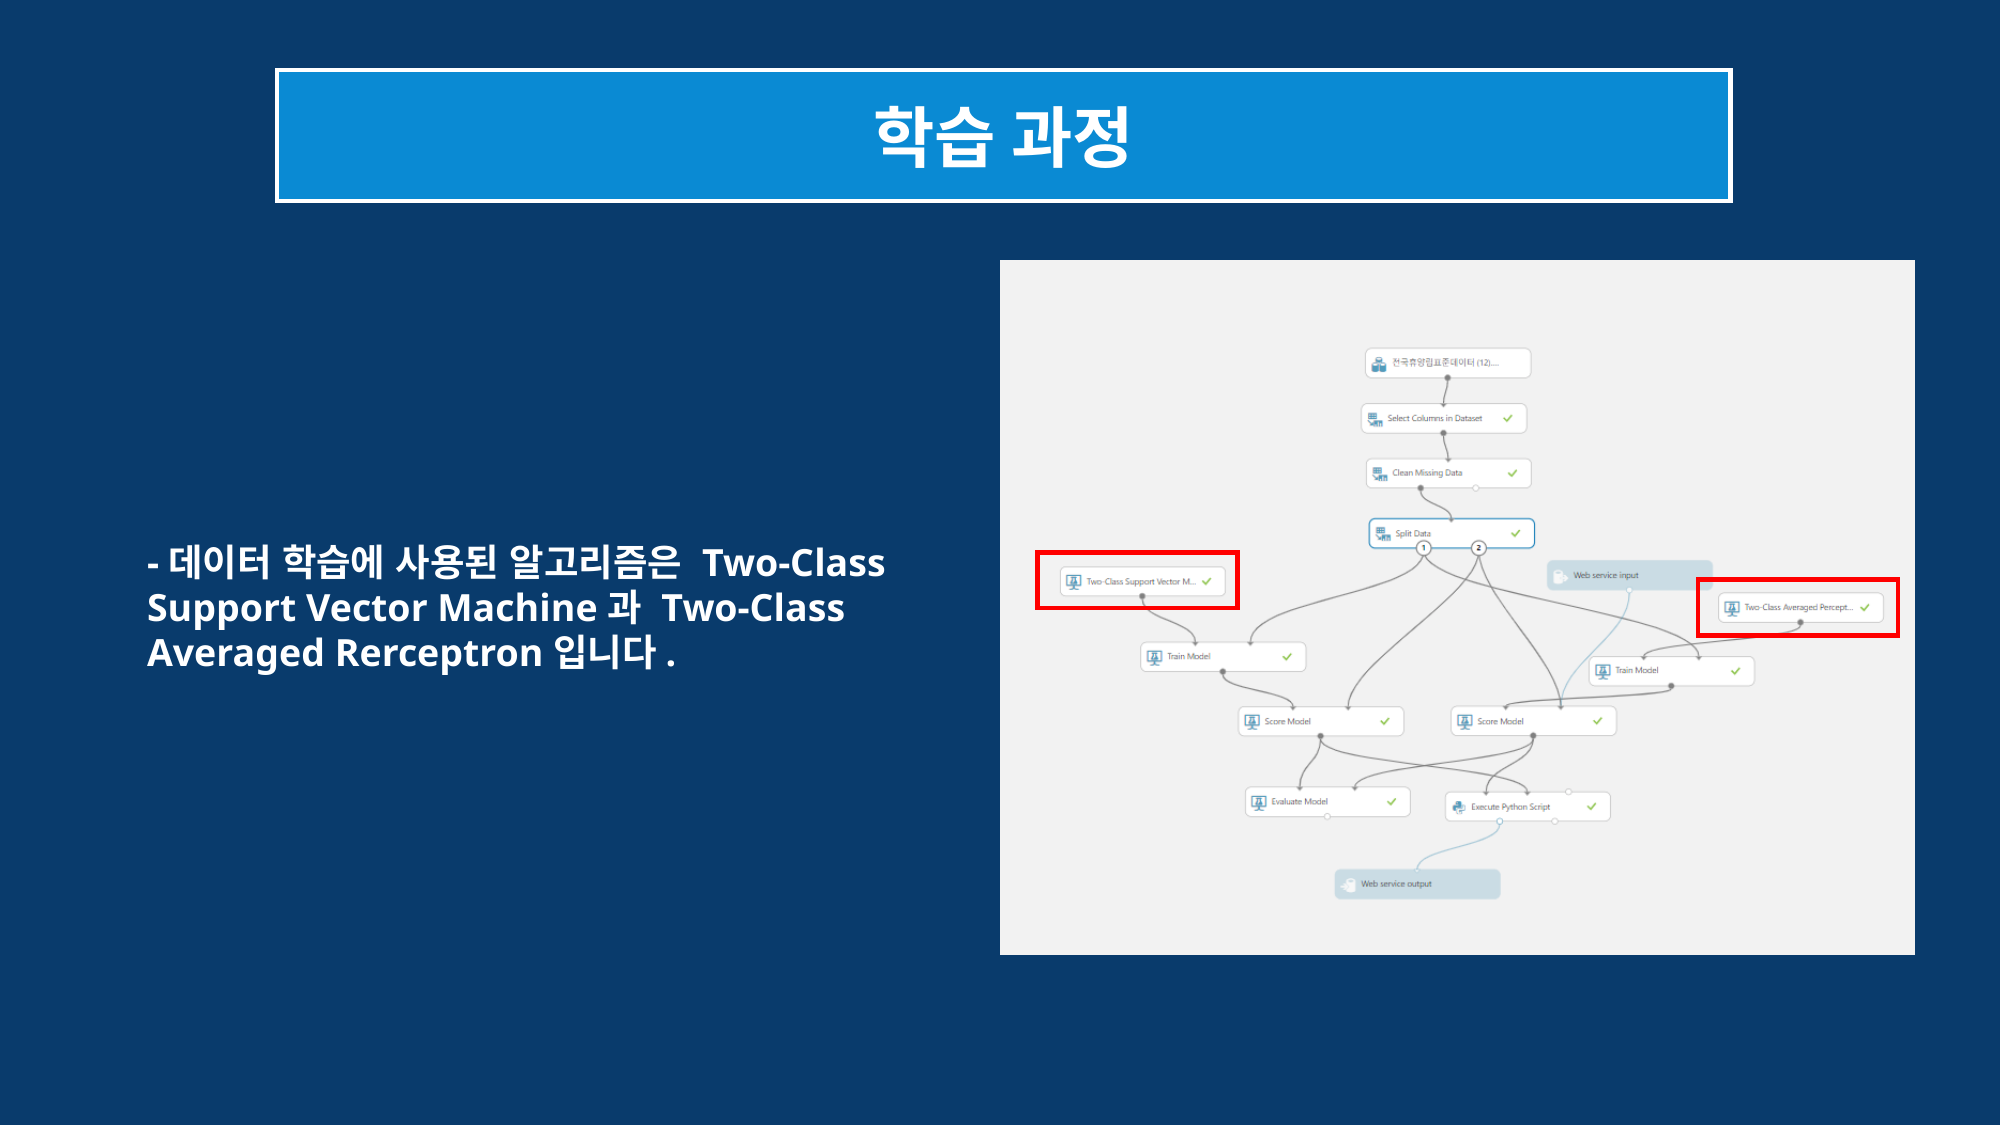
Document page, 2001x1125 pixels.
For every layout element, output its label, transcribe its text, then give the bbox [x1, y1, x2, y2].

text_box -데이터 학습에 사용된 알고리즘은 Two-Class Support Vector Machine과 Two-Class Averaged Rerceptron입니다. [132, 531, 953, 682]
text_box 학습 과정 [276, 69, 1732, 202]
picture [1000, 260, 1915, 955]
